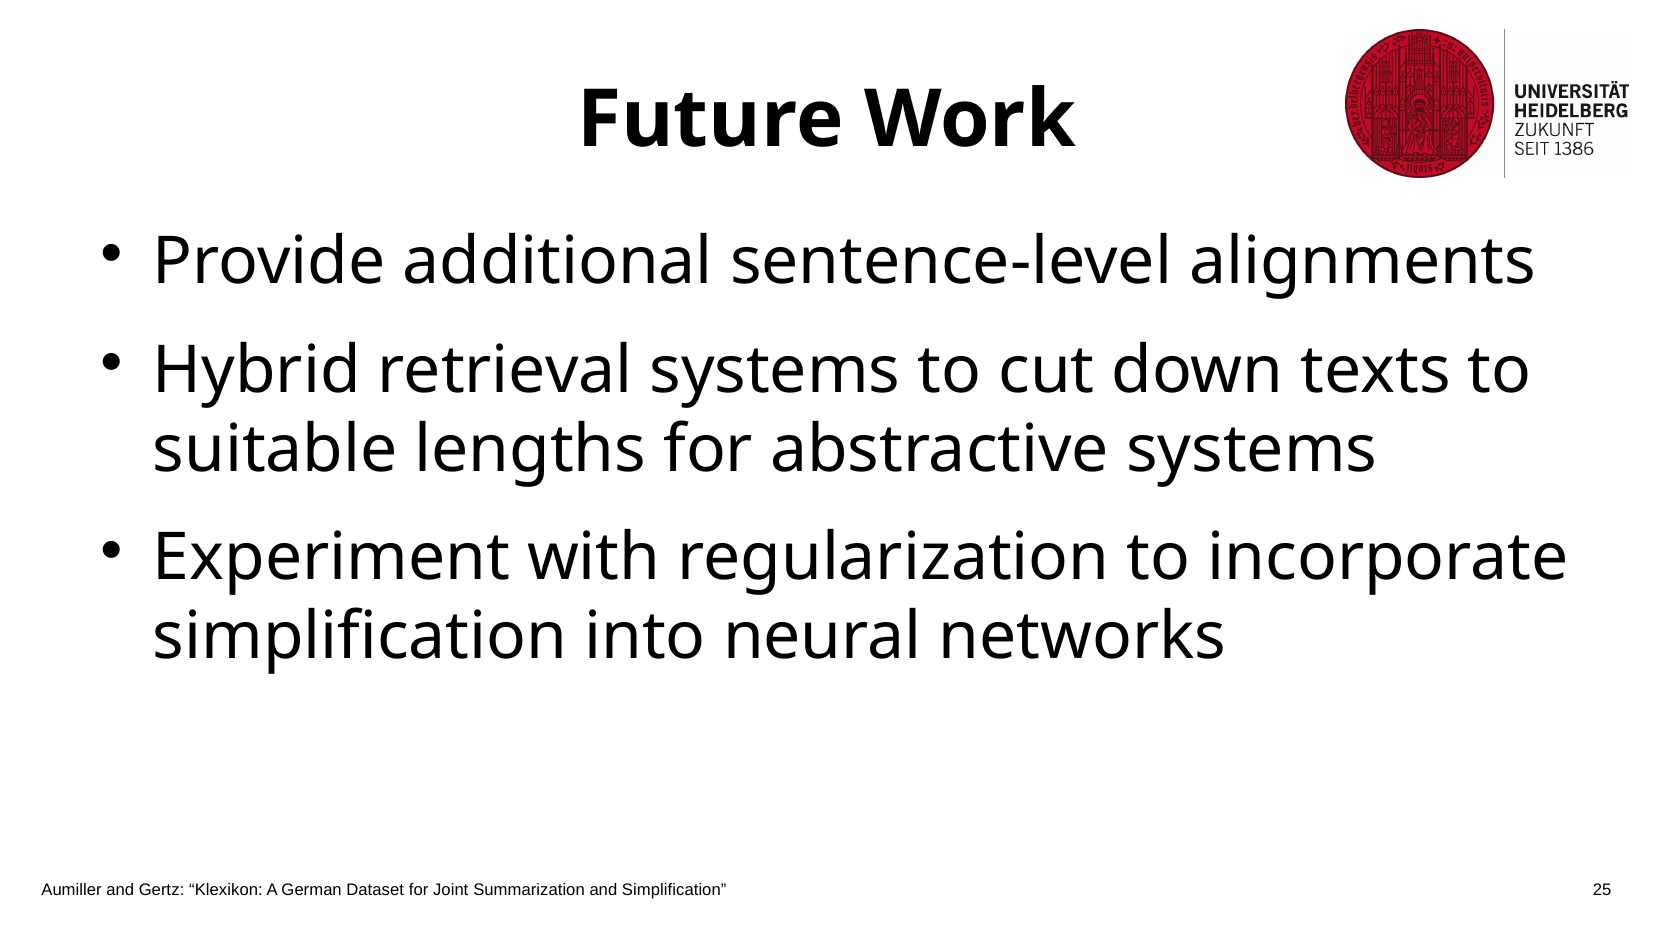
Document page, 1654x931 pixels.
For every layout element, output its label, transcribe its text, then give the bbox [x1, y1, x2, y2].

text_box Future Work [82, 37, 1571, 193]
picture [1345, 29, 1629, 178]
text_box Aumiller and Gertz: “Klexikon: A German Dataset for Joint Summarization and Simplification” [41, 873, 1143, 899]
text_box 24 [1191, 873, 1612, 899]
text_box Provide additional sentence-level alignments Hybrid retrieval systems to cut down texts to suitable lengths for abstractive systems Experiment with regularization to incorporate simplification into neural networks [82, 217, 1571, 757]
